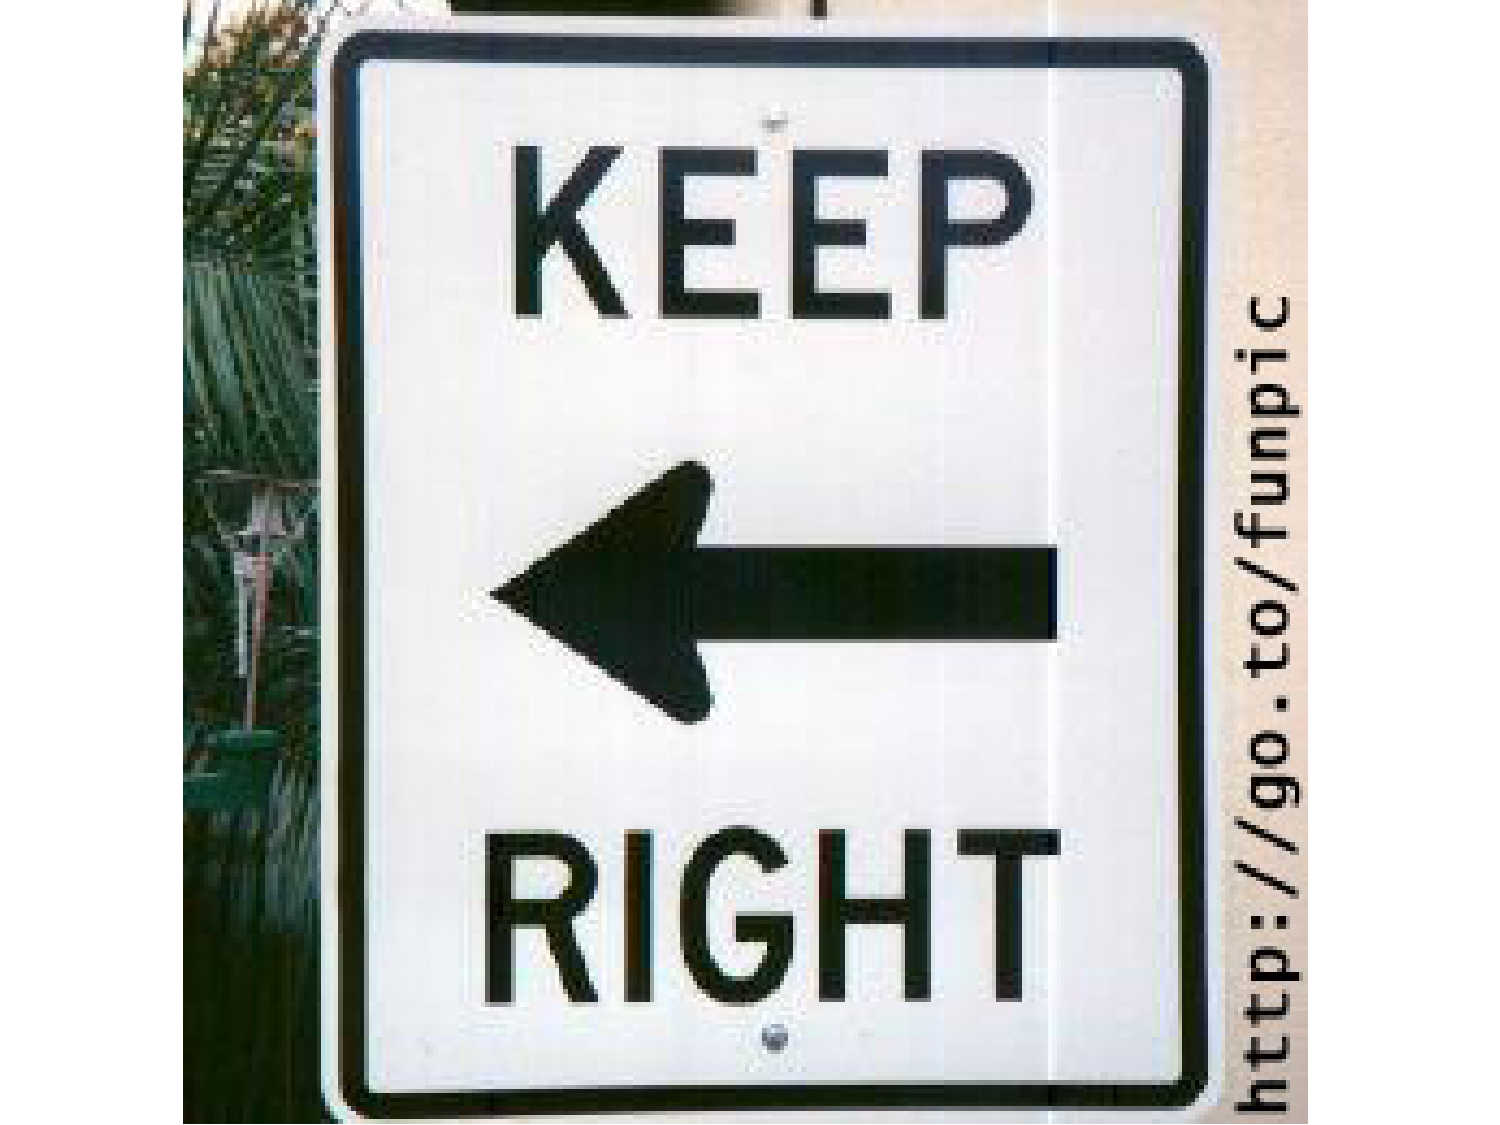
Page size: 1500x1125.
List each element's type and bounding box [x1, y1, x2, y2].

picture [182, 0, 1309, 1125]
